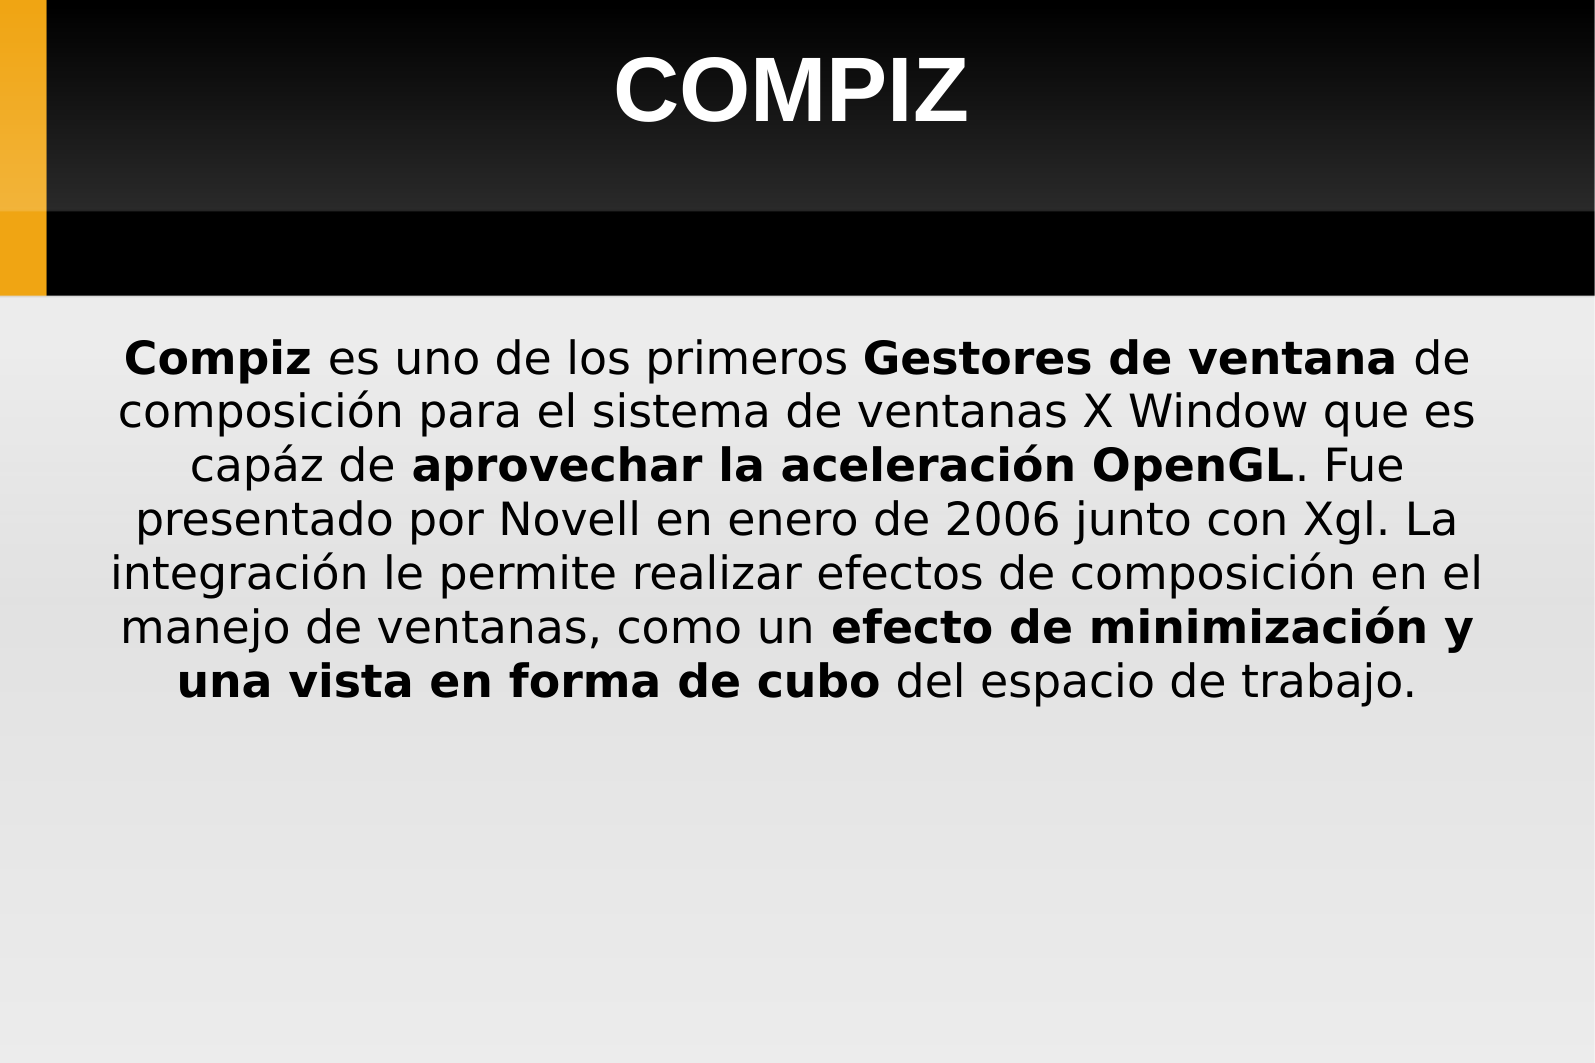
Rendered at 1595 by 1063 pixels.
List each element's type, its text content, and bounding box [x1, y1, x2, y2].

subtitle Compiz es uno de los primeros Gestores de ventana de composición para el sistema de ventanas X Window que es capáz de aprovechar la aceleración OpenGL. Fue presentado por Novell en enero de 2006 junto con Xgl. La integración le permite realizar efectos de composición en el manejo de ventanas, como un efecto de minimización y una vista en forma de cubo del espacio de trabajo. [79, 255, 1516, 944]
picture [0, 0, 1595, 1063]
title COMPIZ [73, 6, 1510, 171]
